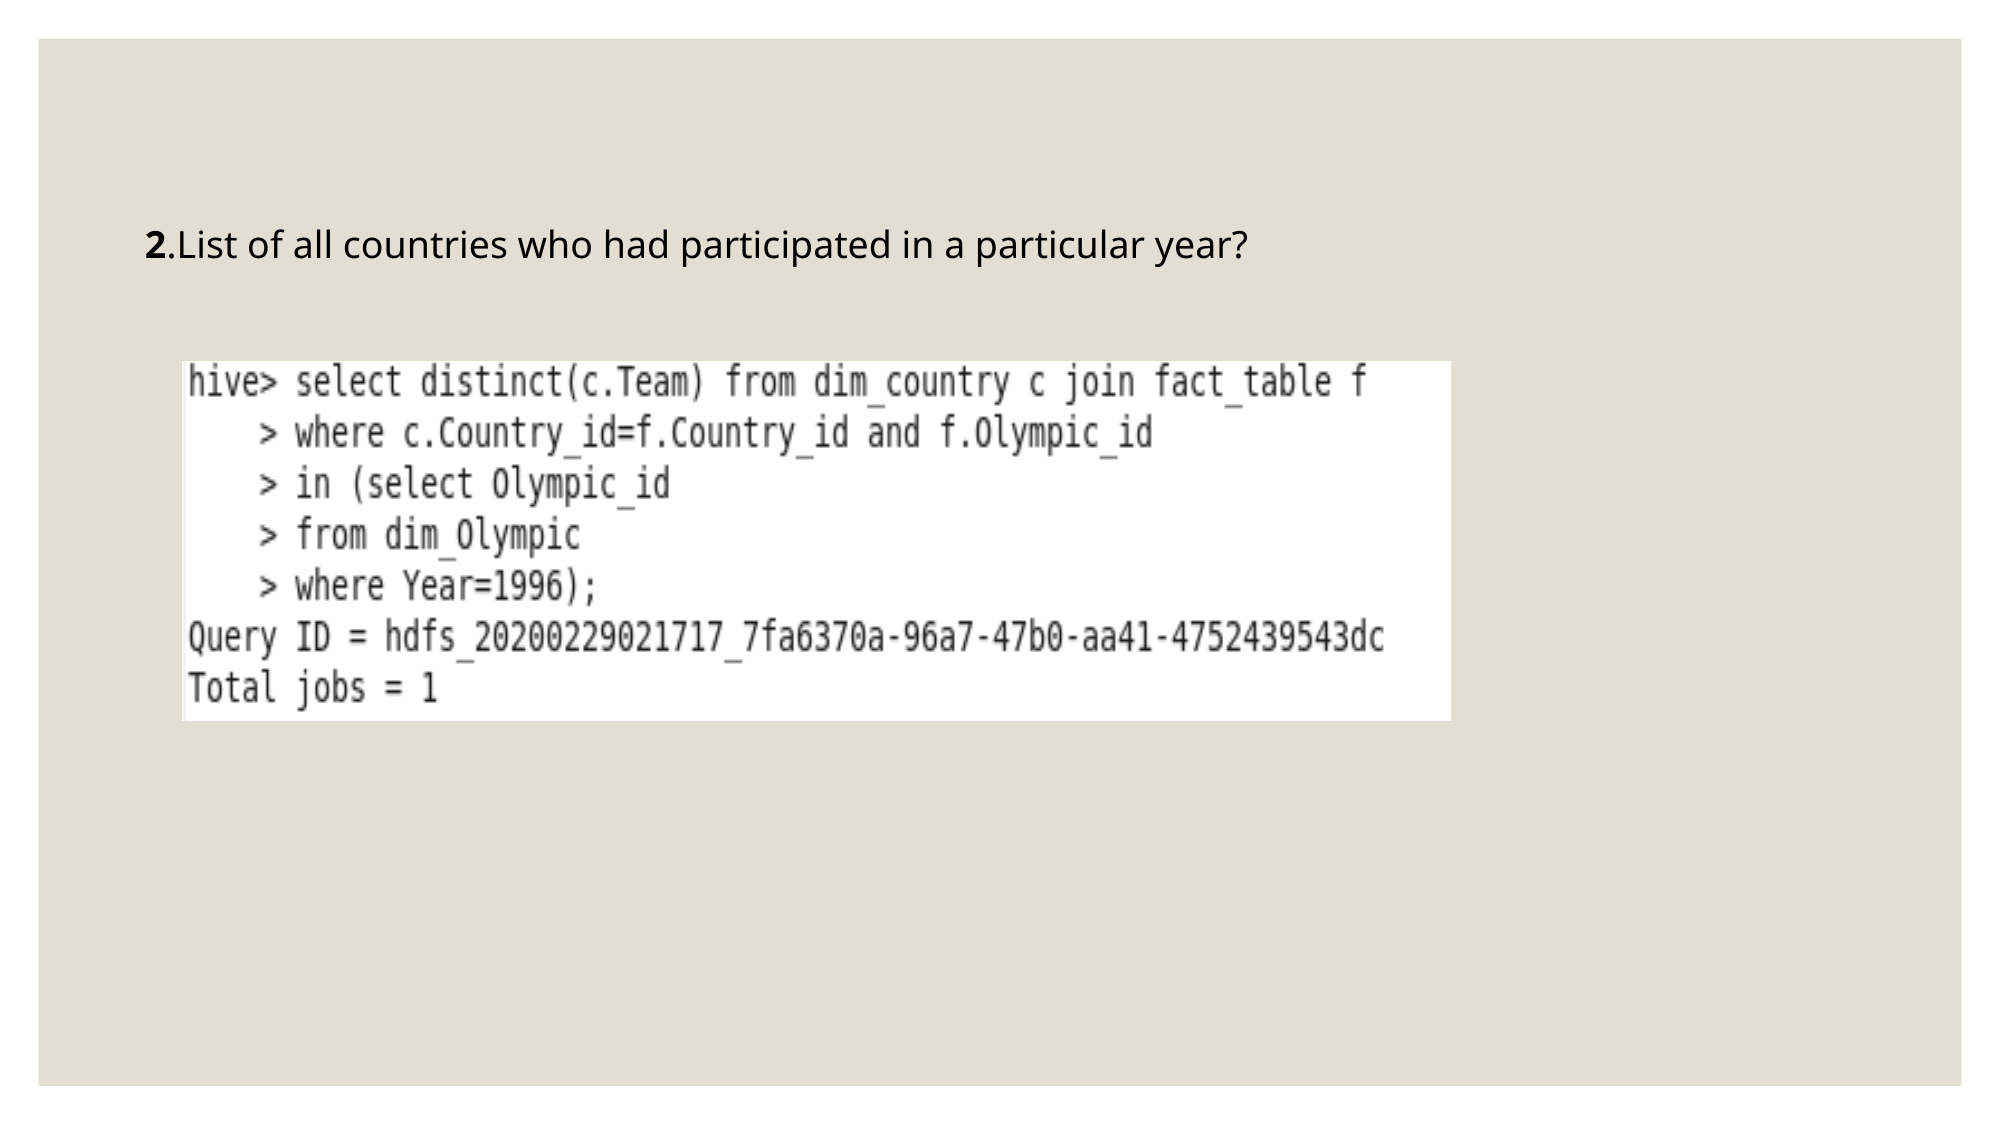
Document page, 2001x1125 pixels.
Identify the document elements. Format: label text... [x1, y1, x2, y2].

list 2.List of all countries who had participated in a particular year? [130, 213, 1754, 706]
picture [182, 361, 1451, 721]
